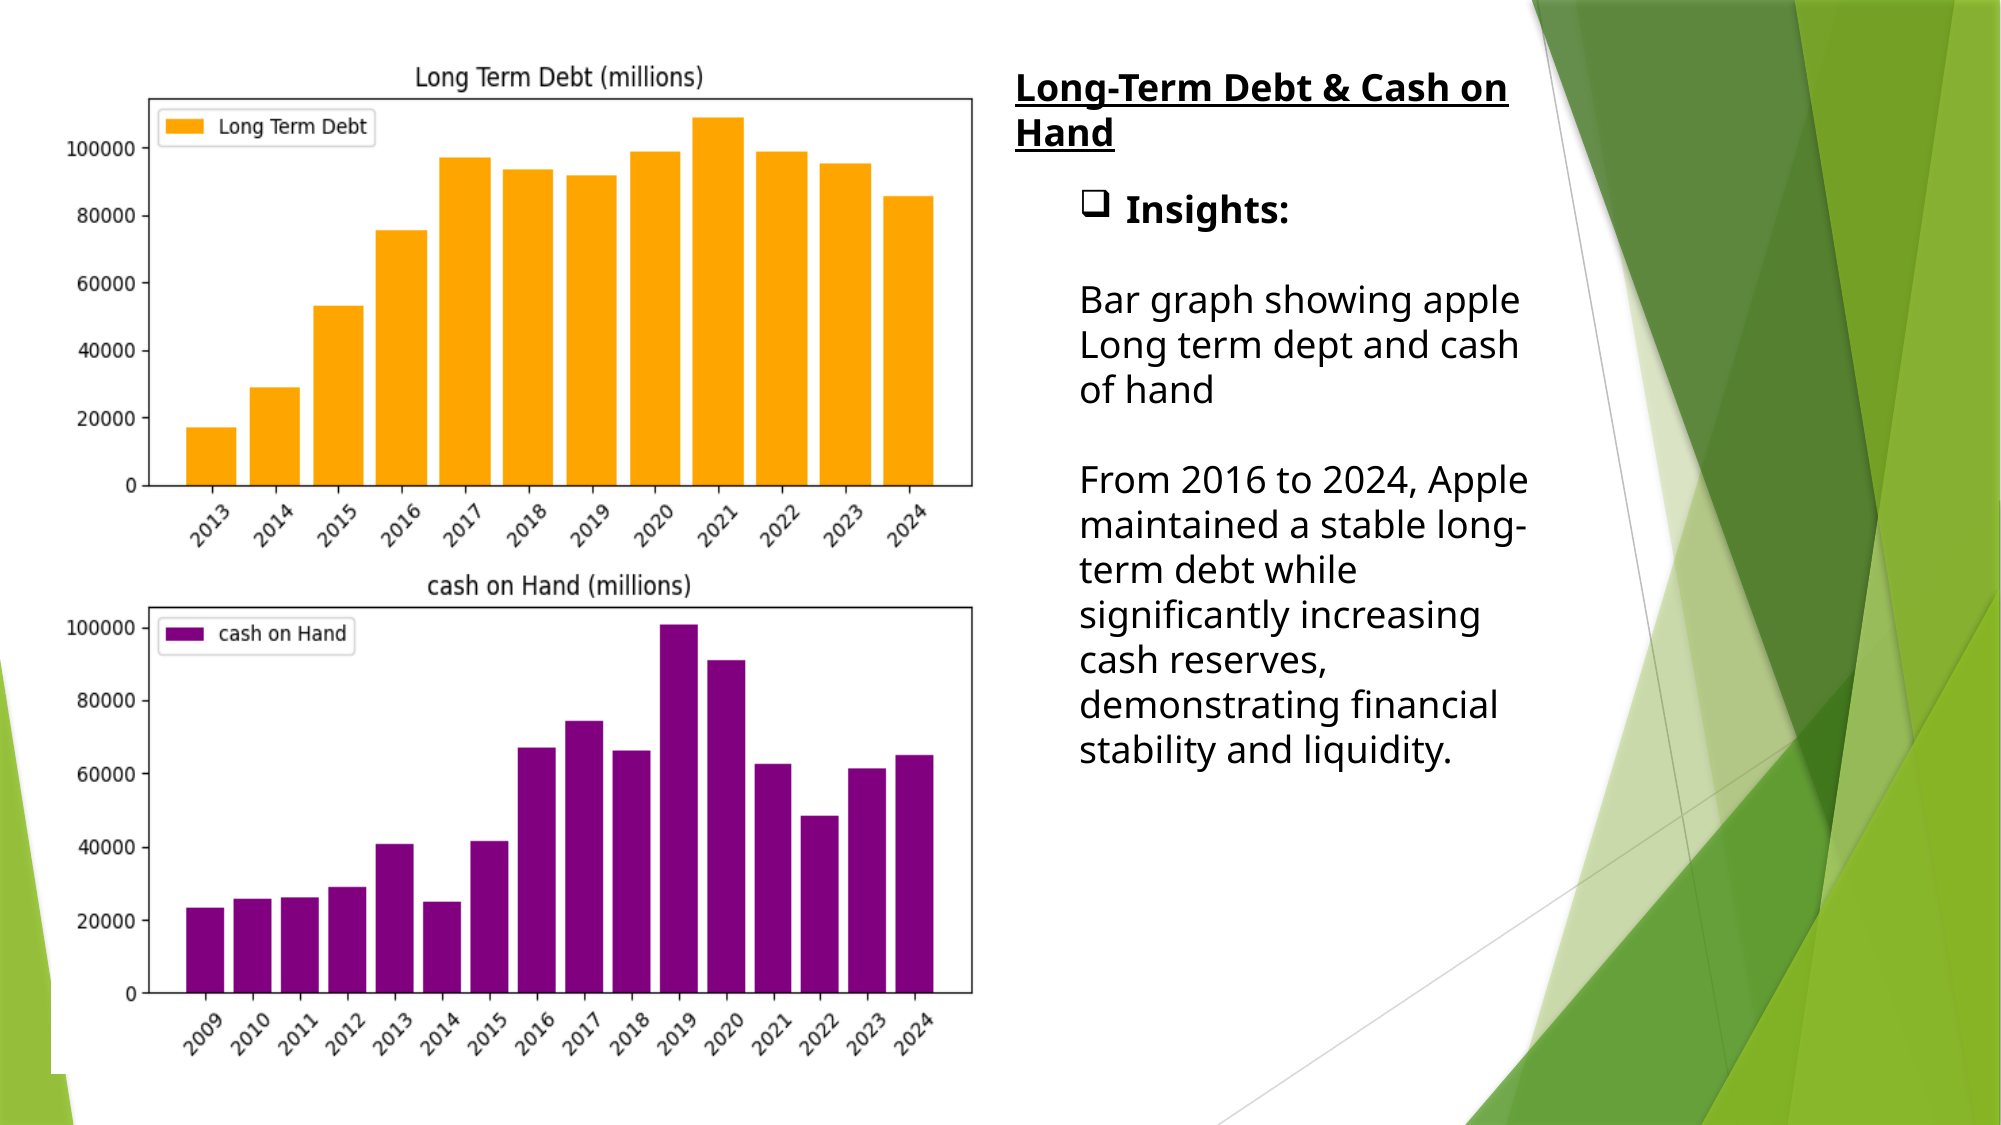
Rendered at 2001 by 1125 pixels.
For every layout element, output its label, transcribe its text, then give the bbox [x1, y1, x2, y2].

text_box Long-Term Debt & Cash on Hand [999, 56, 1596, 162]
text_box Insights: Bar graph showing apple Long term dept and cash of hand From 2016 to 2024, Apple maintained a stable long-term debt while significantly increasing cash reserves, demonstrating financial stability and liquidity. [1064, 178, 1572, 779]
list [50, 50, 985, 1075]
